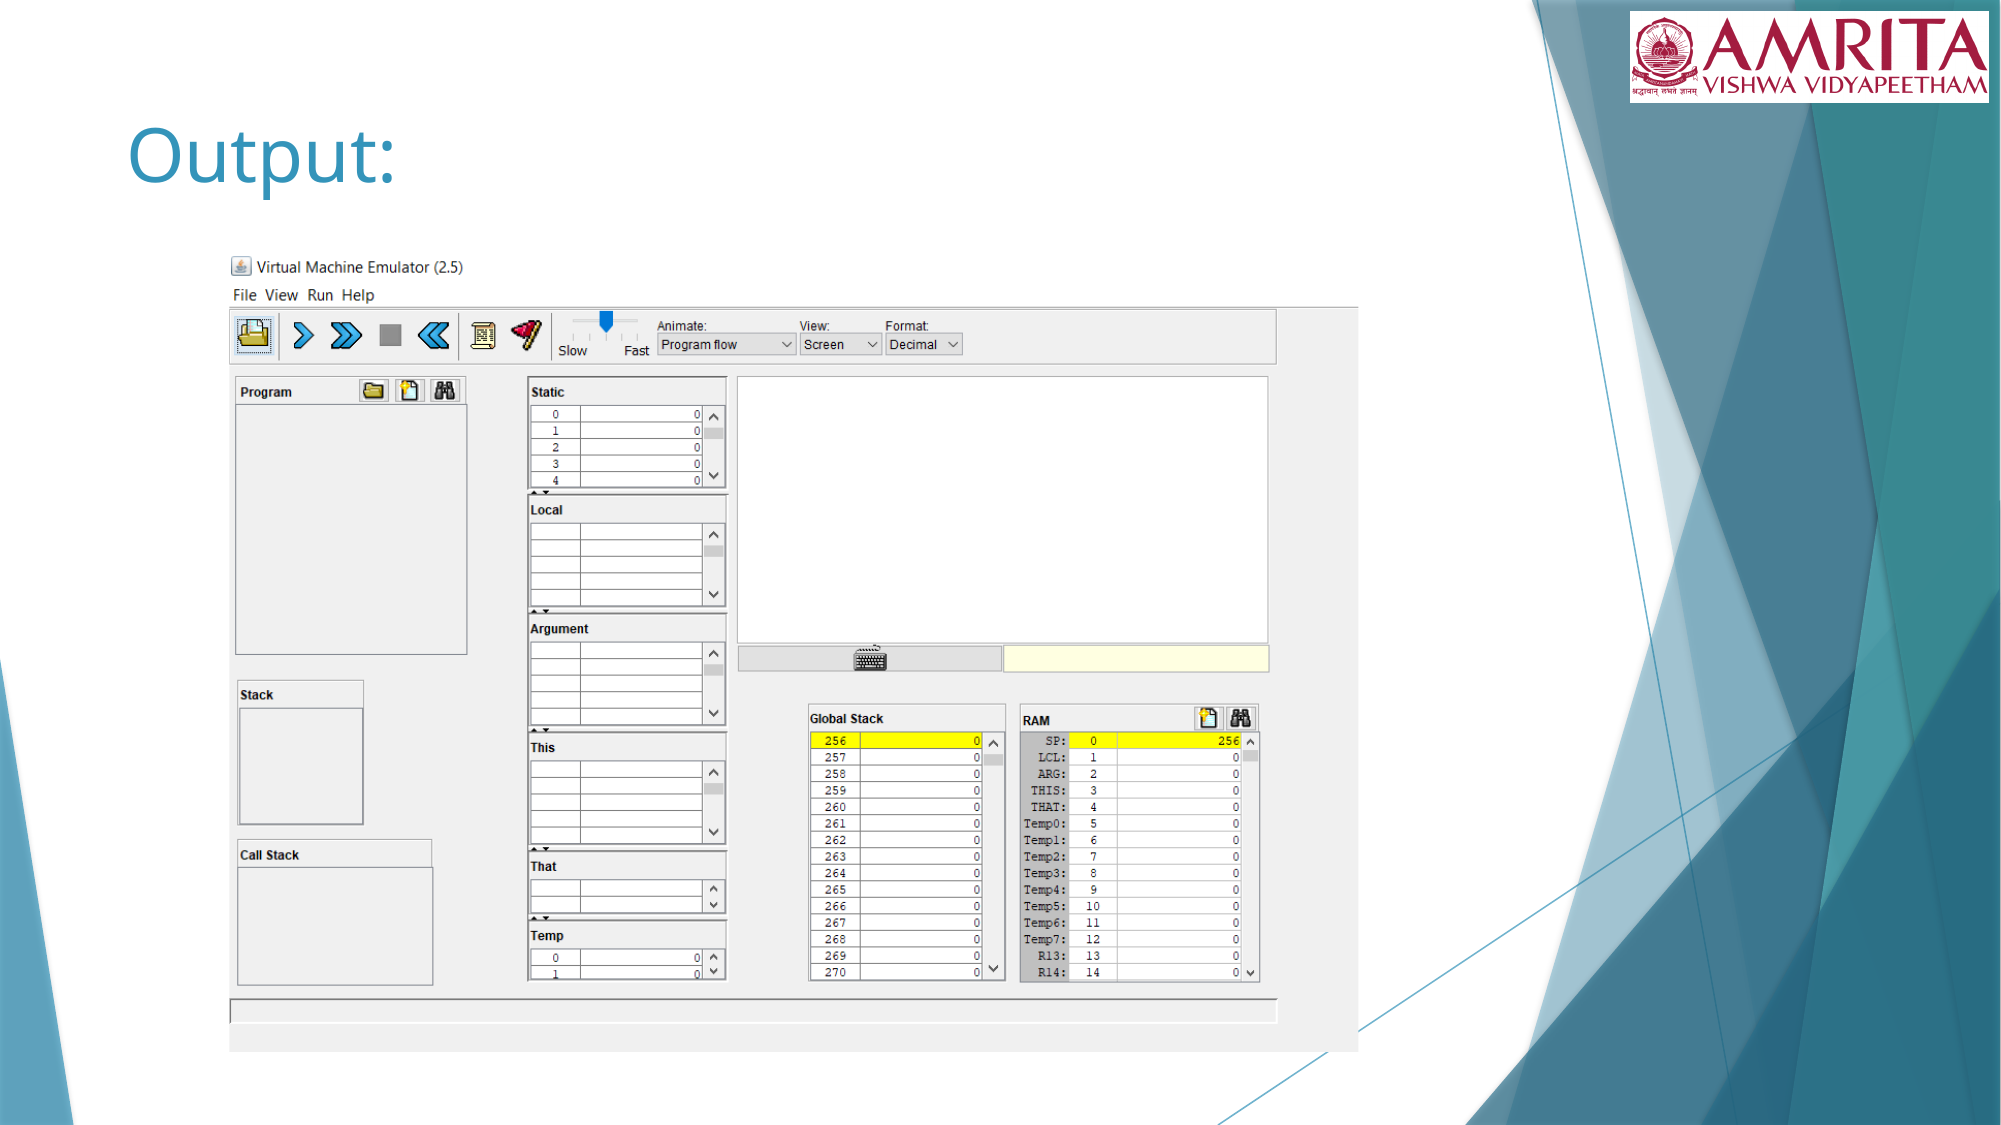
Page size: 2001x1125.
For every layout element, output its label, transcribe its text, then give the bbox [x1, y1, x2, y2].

title Output: [111, 99, 1522, 317]
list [228, 252, 1359, 1053]
picture [1630, 10, 1990, 103]
